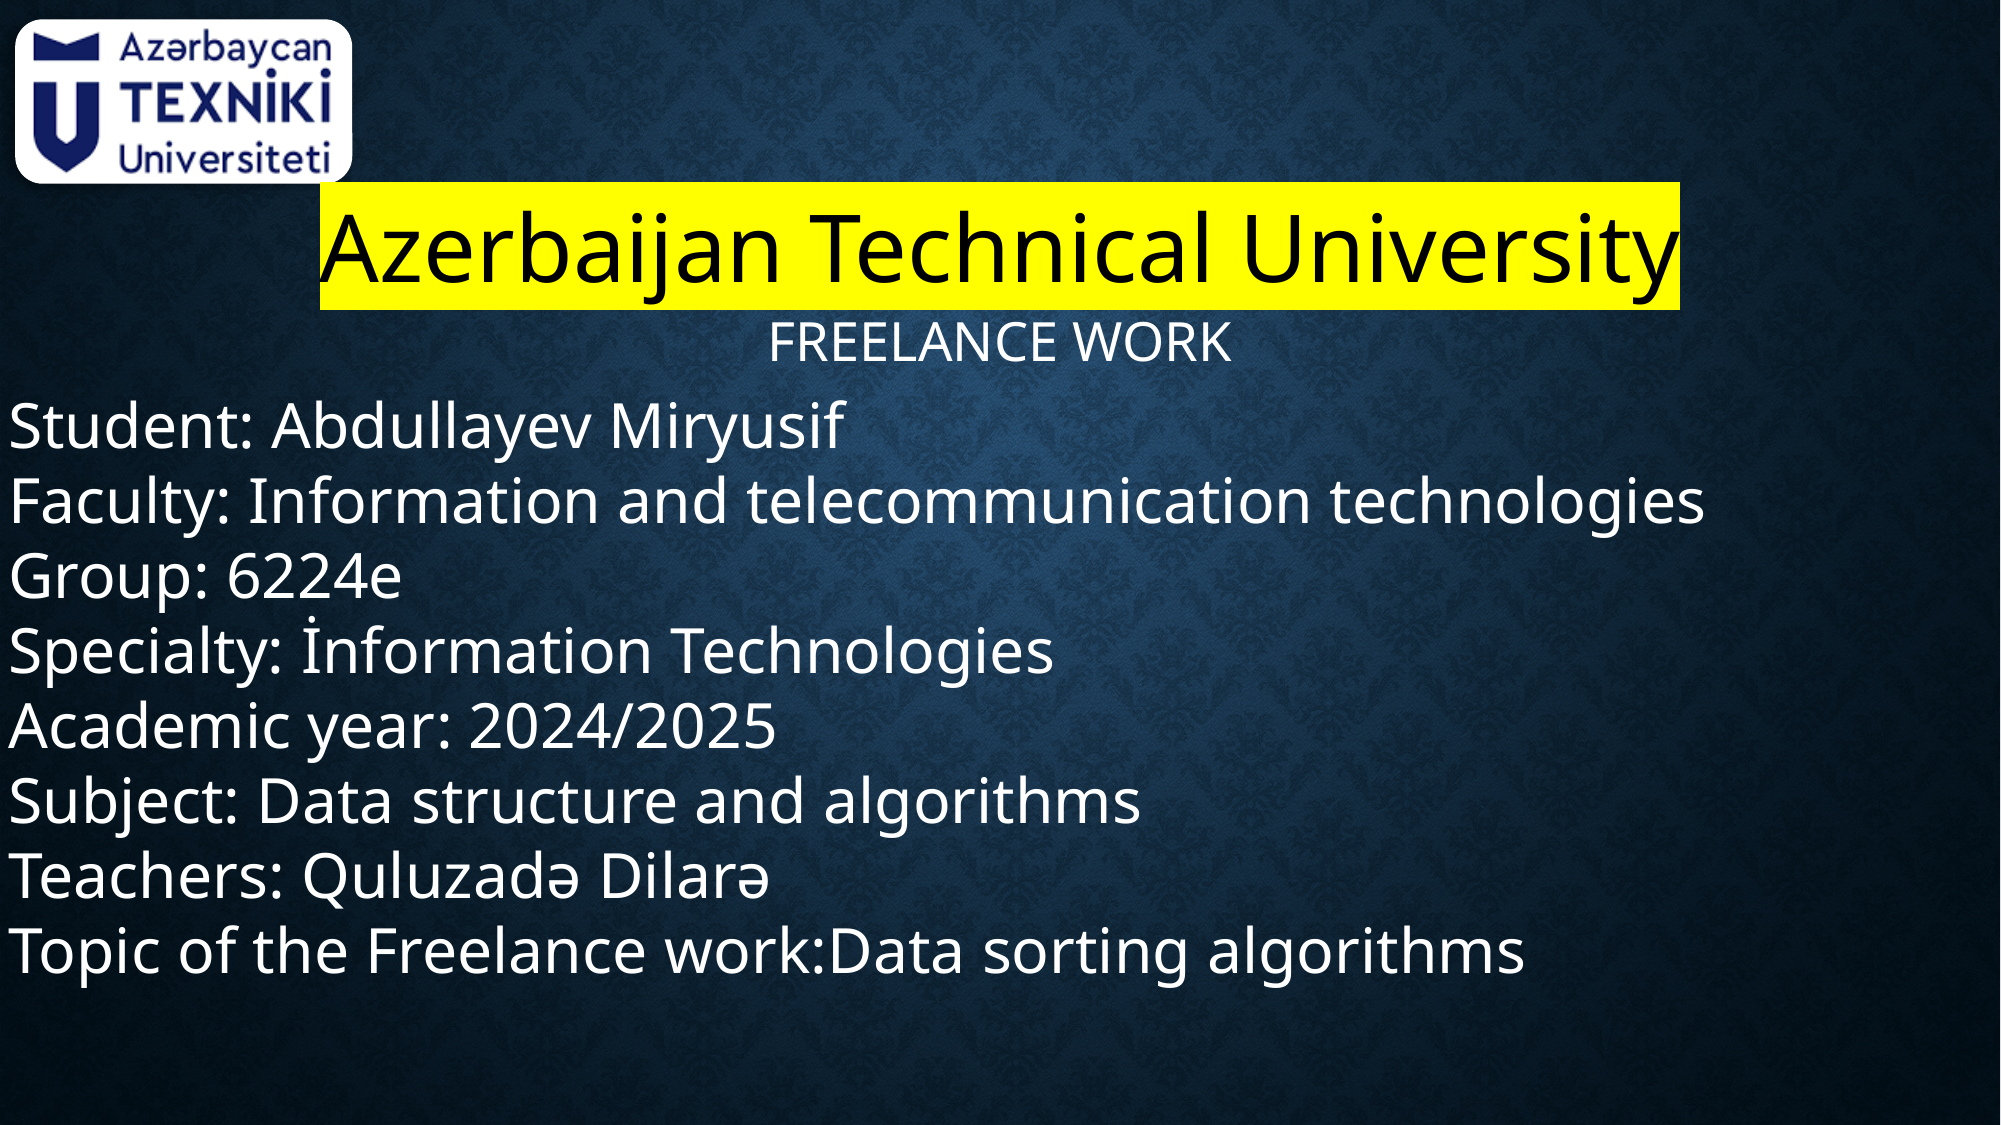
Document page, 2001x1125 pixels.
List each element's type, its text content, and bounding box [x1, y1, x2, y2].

text_box Azerbaijan Technical University [273, 181, 1727, 309]
text_box FREELANCE WORK [752, 299, 1248, 378]
text_box Student: Abdullayev Miryusif Faculty: Information and telecommunication technologies Group: 6224e Specialty: İnformation Technologies Academic year: 2024/2025 Subject: Data structure and algorithms Teachers: Quluzadə Dilarə Topic of the Freelance work:Data sorting algorithms [0, 378, 1723, 994]
picture [14, 18, 353, 185]
